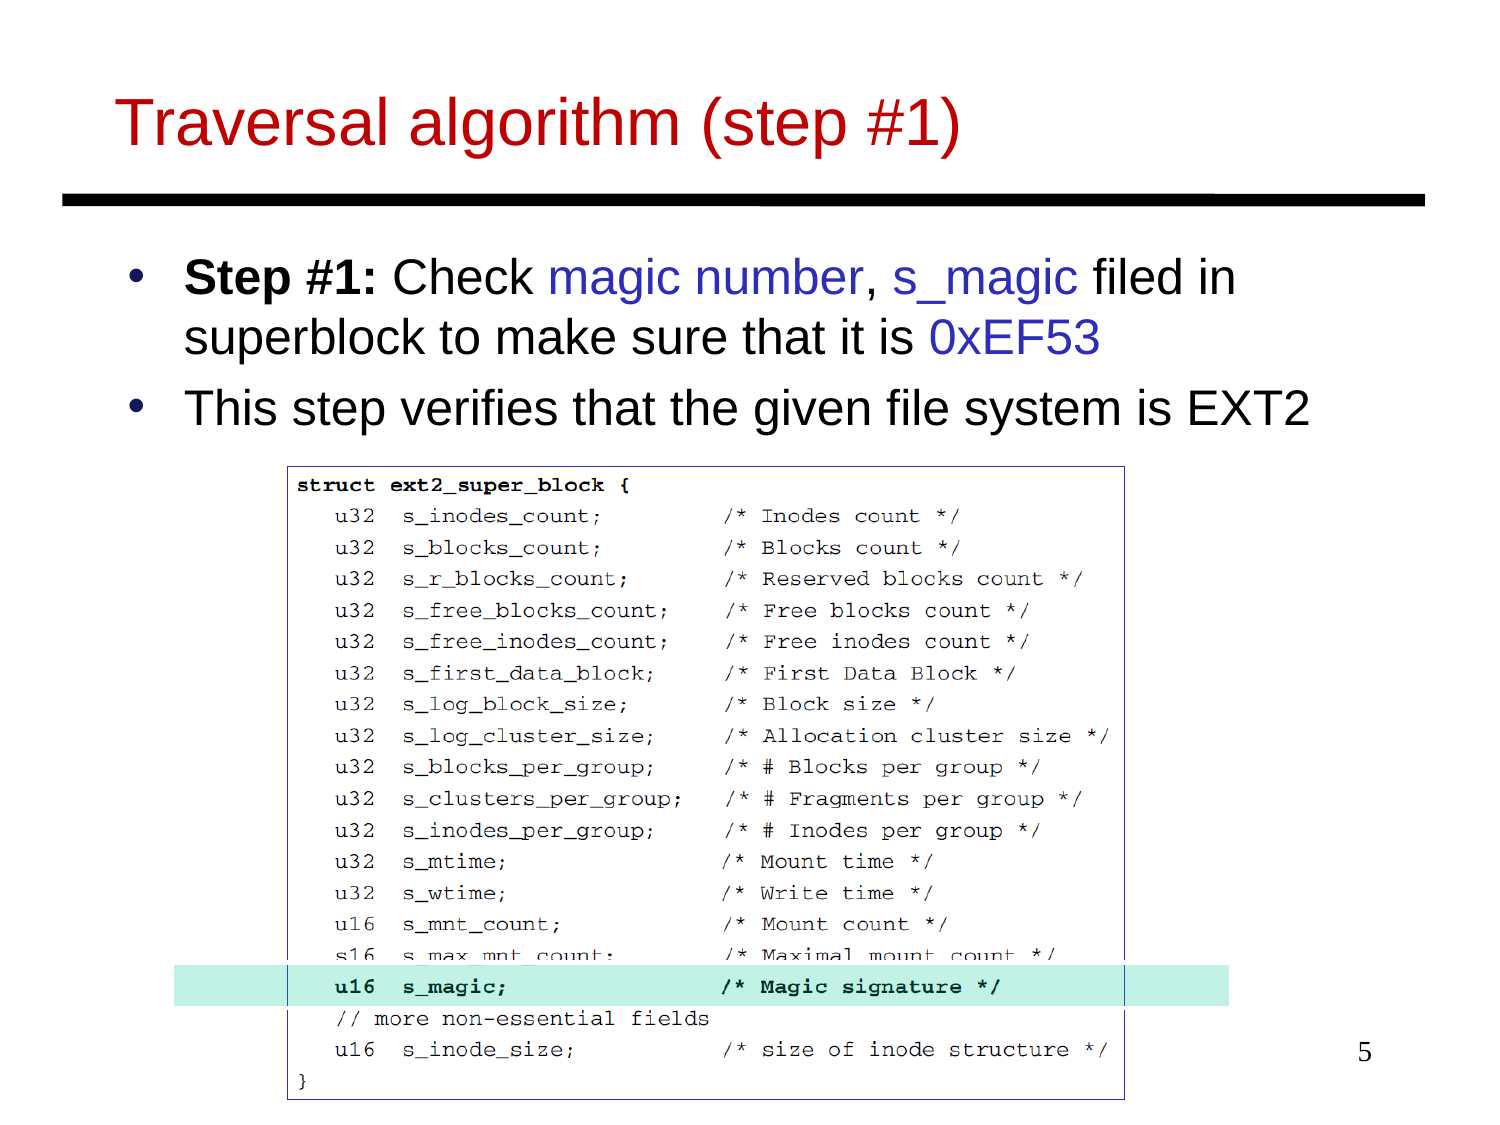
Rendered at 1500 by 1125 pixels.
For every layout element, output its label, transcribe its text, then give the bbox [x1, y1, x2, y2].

text_box [170, 960, 282, 1010]
title Traversal algorithm (step #1) [99, 24, 1375, 213]
list Step #1: Check magic number, s_magic filed in superblock to make sure that it is 0xEF53 This step verifies that the given file system is EXT2 [112, 237, 1388, 488]
text_box [1129, 960, 1233, 1010]
picture [287, 465, 1125, 1101]
slide_number 5 [1129, 1025, 1388, 1100]
